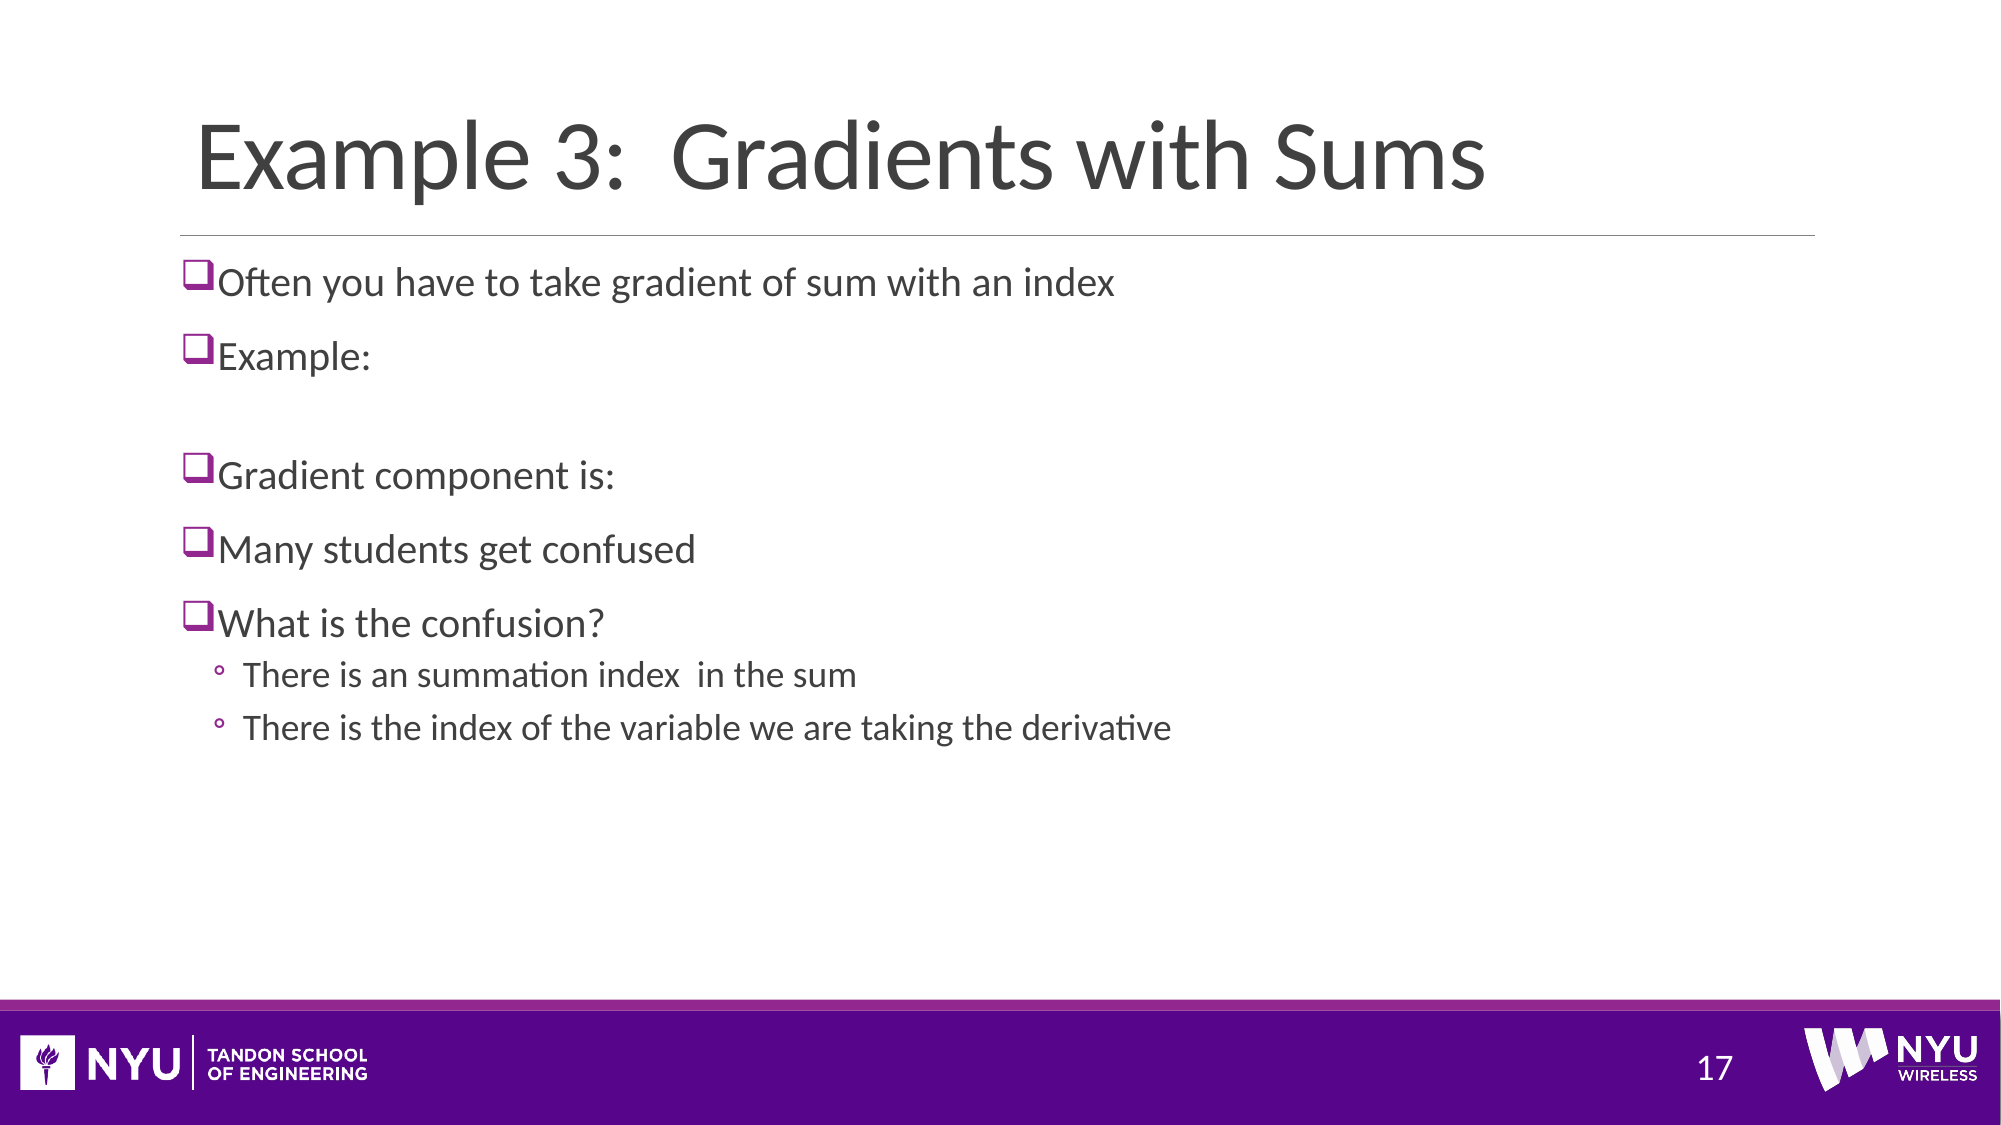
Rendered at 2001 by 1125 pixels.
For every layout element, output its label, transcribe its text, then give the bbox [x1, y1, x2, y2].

slide_number 17 [1533, 1035, 1749, 1096]
title Example 3: Gradients with Sums [180, 47, 1830, 218]
